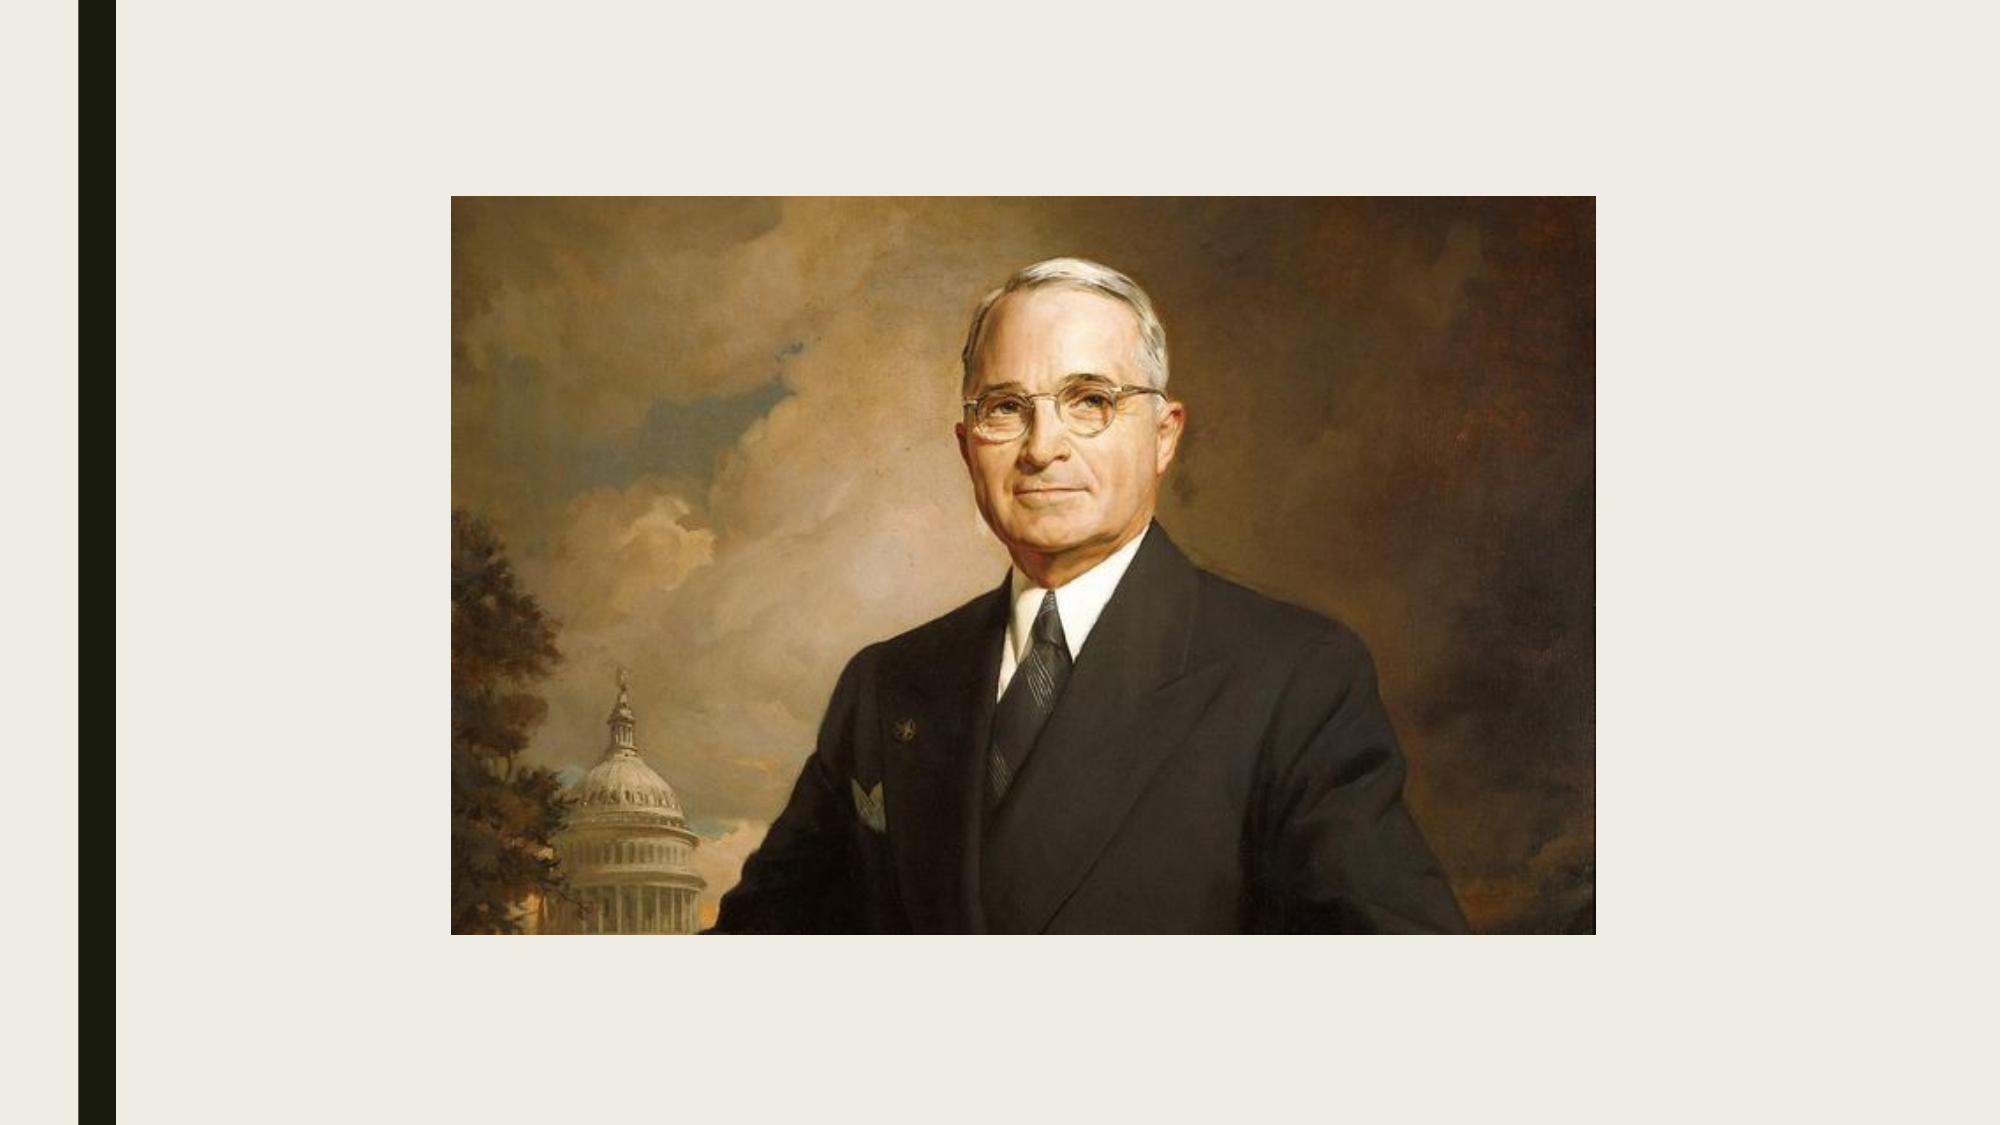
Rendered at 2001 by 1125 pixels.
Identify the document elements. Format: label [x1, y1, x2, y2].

list [451, 196, 1596, 935]
